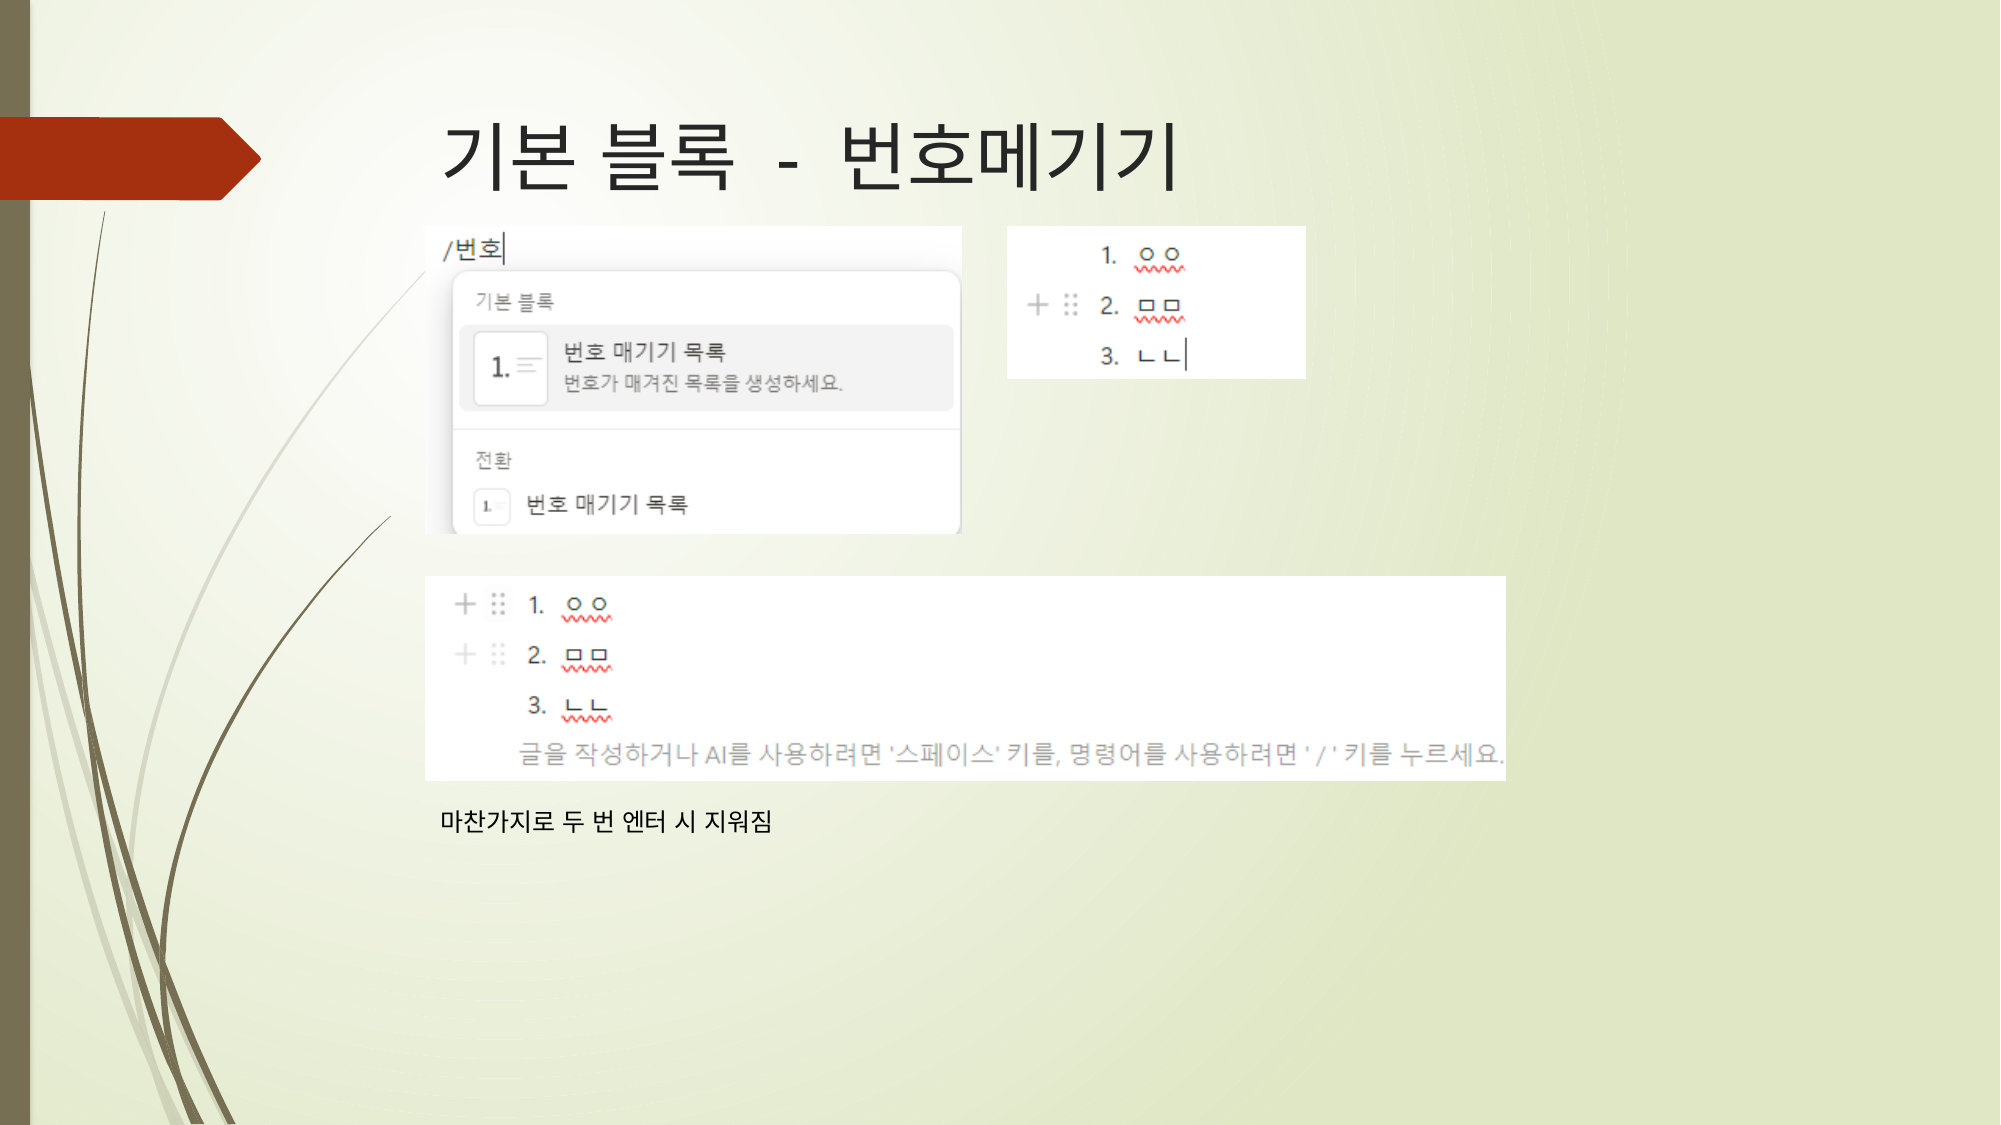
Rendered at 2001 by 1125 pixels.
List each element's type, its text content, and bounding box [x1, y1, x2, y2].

title 기본 블록 - 번호메기기 [425, 102, 1888, 313]
picture [425, 575, 1506, 782]
picture [1006, 226, 1306, 379]
text_box 마찬가지로 두 번 엔터 시 지워짐 [425, 799, 1512, 845]
picture [425, 226, 962, 534]
